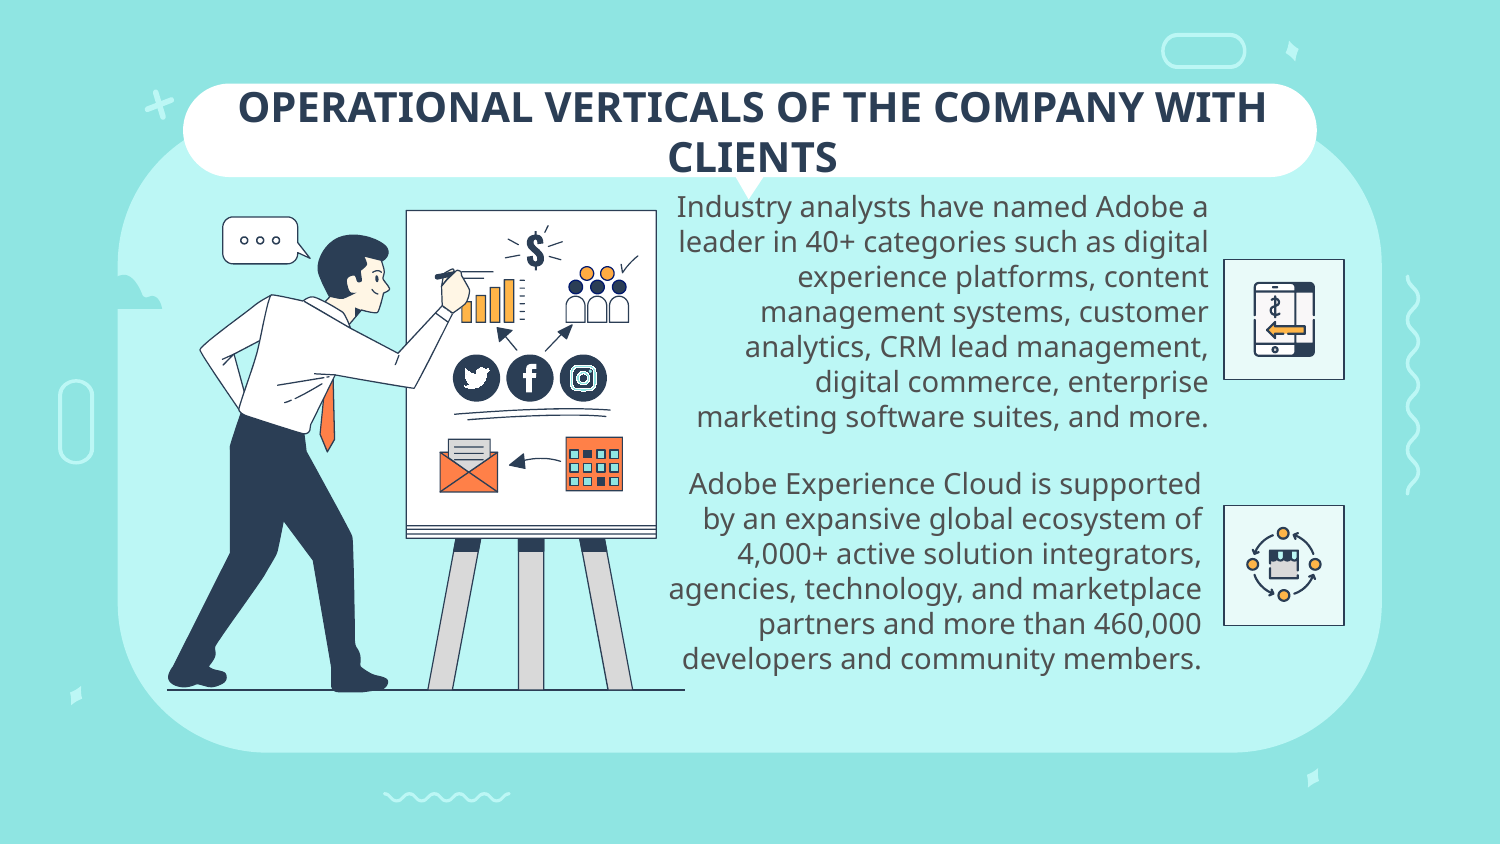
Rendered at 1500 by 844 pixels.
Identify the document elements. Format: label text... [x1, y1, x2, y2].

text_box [182, 83, 1318, 199]
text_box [1223, 259, 1345, 380]
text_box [1223, 505, 1345, 626]
subtitle Adobe Experience Cloud is supported by an expansive global ecosystem of 4,000+ active solution integrators, agencies, technology, and marketplace partners and more than 460,000 developers and community members. [690, 463, 1218, 677]
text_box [166, 209, 686, 693]
text_box [47, 274, 161, 309]
text_box Industry analysts have named Adobe a leader in 40+ categories such as digital experience platforms, content management systems, customer analytics, CRM lead management, digital commerce, enterprise marketing software suites, and more. [659, 206, 1225, 444]
